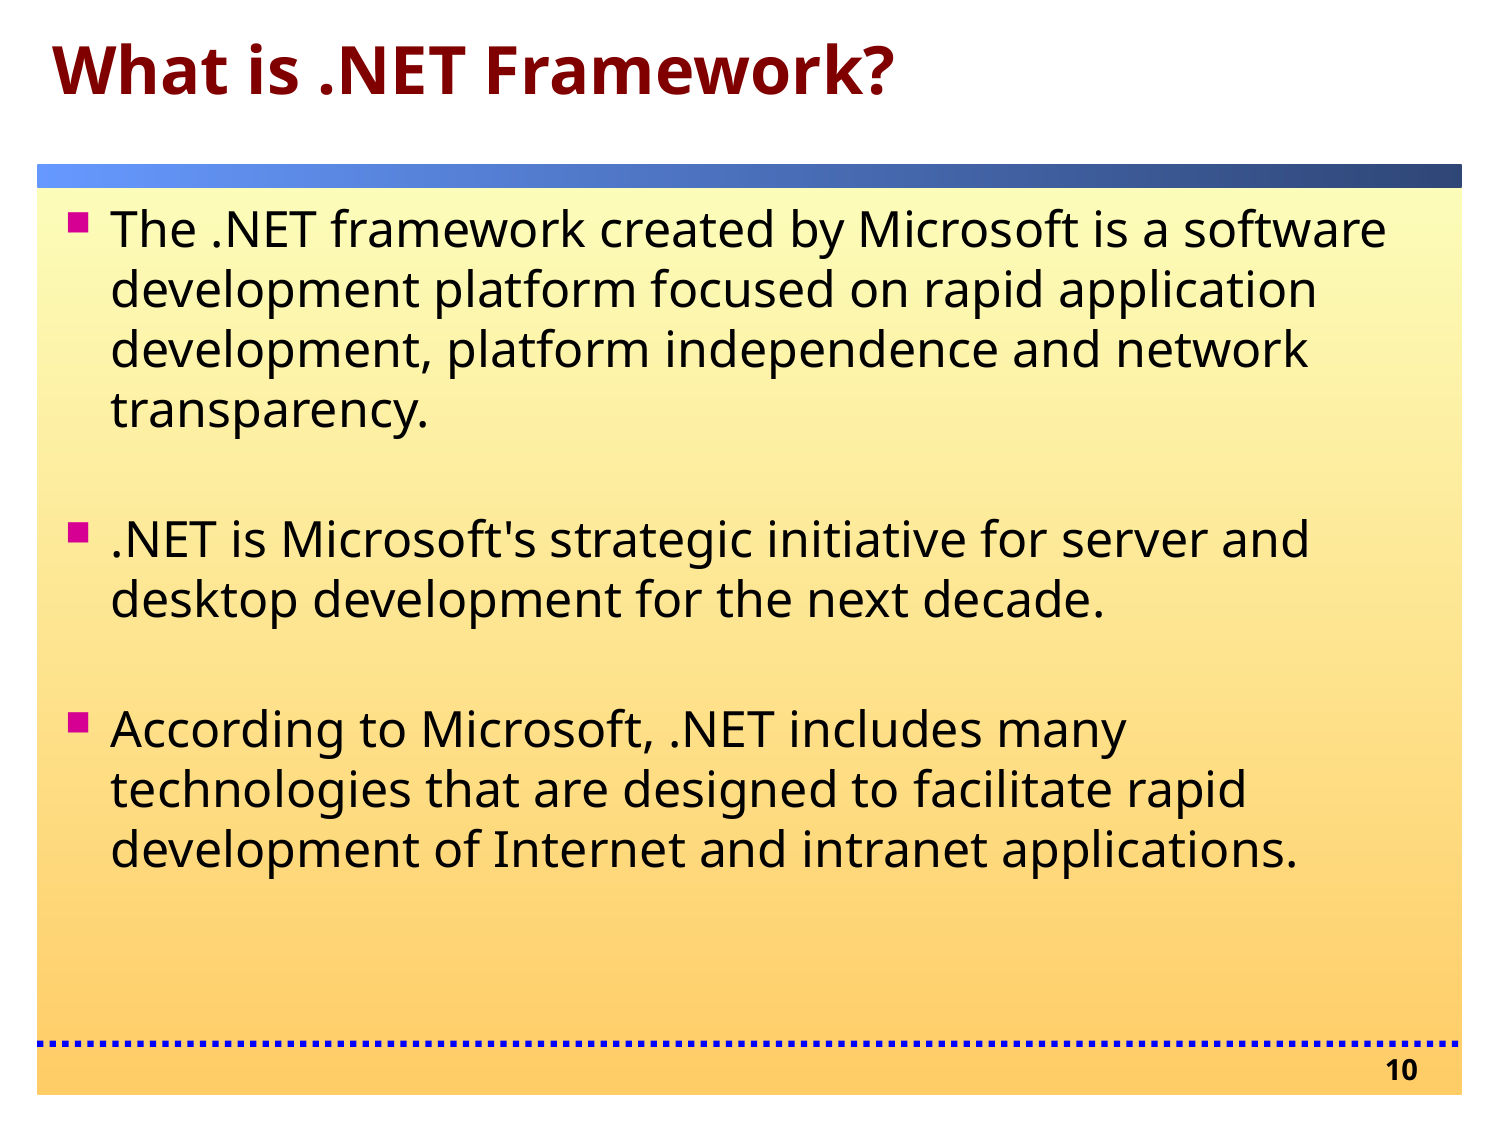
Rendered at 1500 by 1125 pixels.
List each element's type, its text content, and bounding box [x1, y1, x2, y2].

title What is .NET Framework? [36, 25, 1462, 126]
list The .NET framework created by Microsoft is a software development platform focused on rapid application development, platform independence and network transparency. .NET is Microsoft's strategic initiative for server and desktop development for the next decade. According to Microsoft, .NET includes many technologies that are designed to facilitate rapid development of Internet and intranet applications. [49, 189, 1451, 1001]
